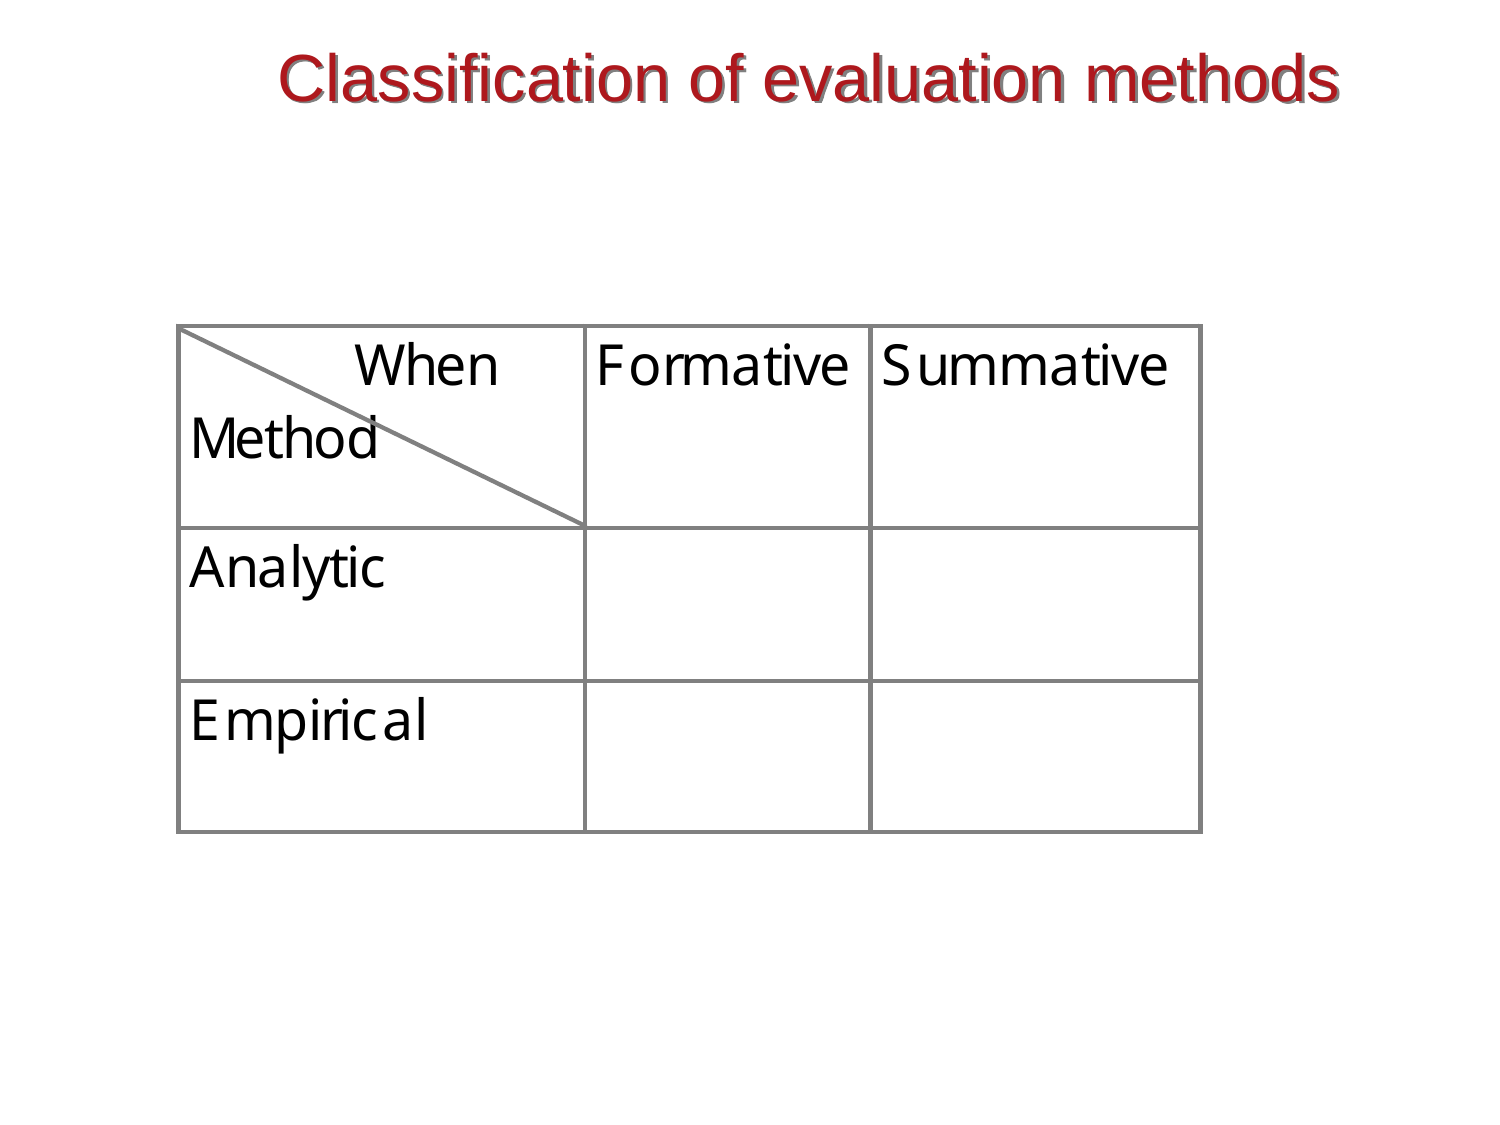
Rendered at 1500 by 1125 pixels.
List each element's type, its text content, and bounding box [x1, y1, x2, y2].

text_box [161, 323, 1332, 910]
title Classification of evaluation methods [262, 24, 1450, 126]
